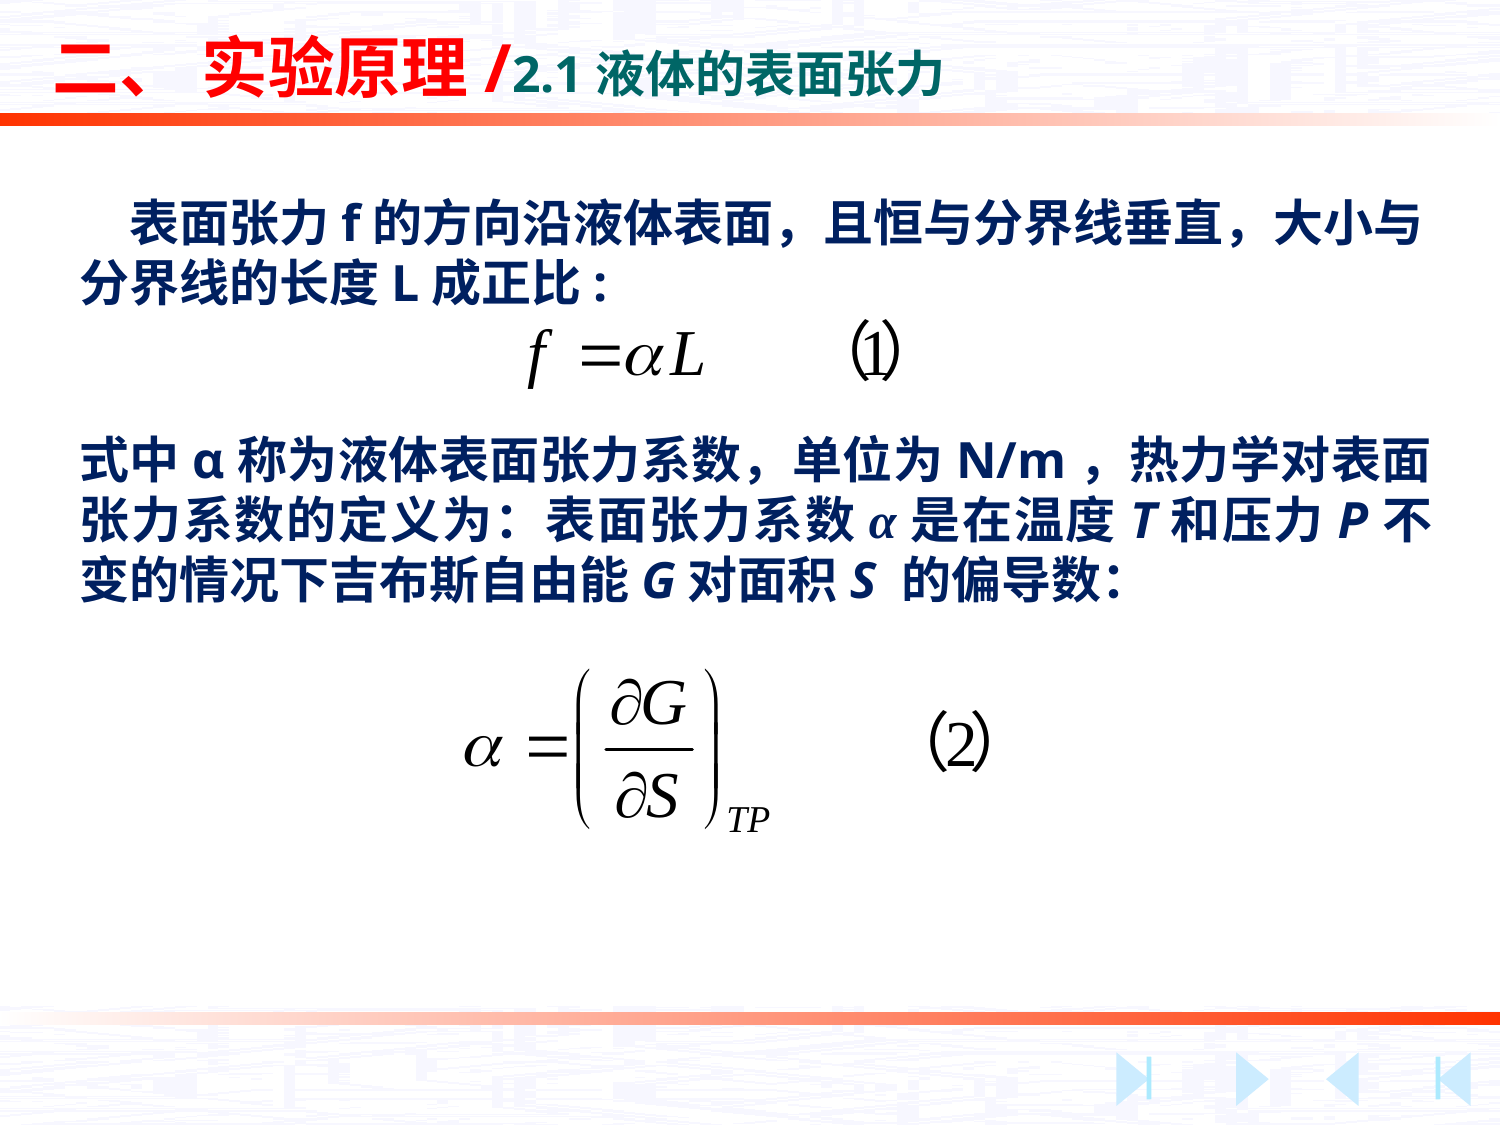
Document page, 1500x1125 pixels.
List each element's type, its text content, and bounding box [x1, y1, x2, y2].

picture [0, 1025, 1500, 1125]
picture [0, 0, 1500, 114]
text_box 表面张力f的方向沿液体表面，且恒与分界线垂直，大小与分界线的长度L成正比: [64, 184, 1447, 313]
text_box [505, 310, 923, 403]
text_box 式中α称为液体表面张力系数，单位为N/m，热力学对表面张力系数的定义为：表面张力系数α是在温度T和压力P不变的情况下吉布斯自由能G对面积S 的偏导数： [64, 420, 1447, 616]
text_box 二、 实验原理/2.1液体的表面张力 [38, 18, 1046, 114]
picture [0, 1006, 1500, 1013]
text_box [454, 656, 1013, 848]
